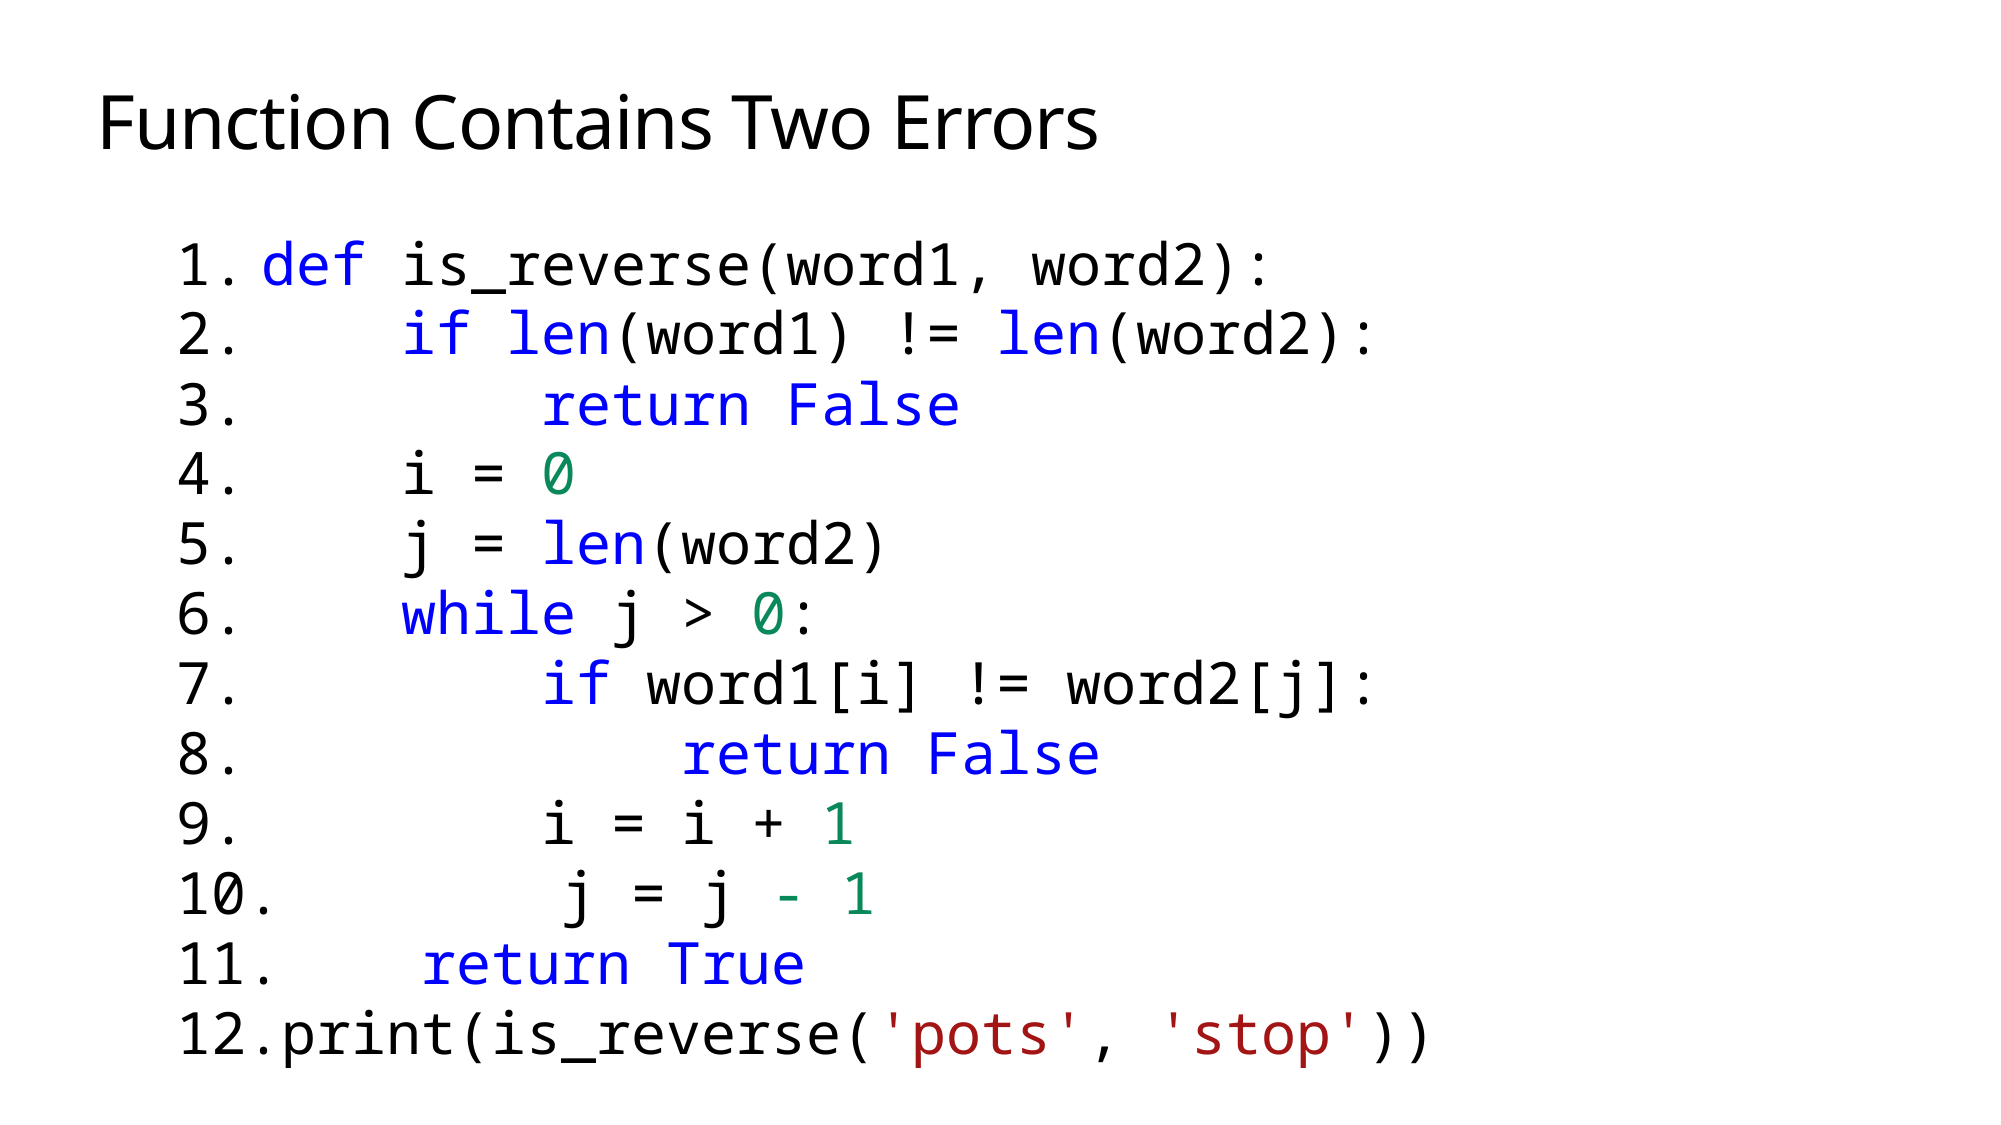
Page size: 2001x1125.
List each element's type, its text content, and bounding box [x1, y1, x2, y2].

title Function Contains Two Errors [96, 75, 1904, 166]
text_box def is_reverse(word1, word2): if len(word1) != len(word2): return False i = 0 j = len(word2) while j > 0: if word1[i] != word2[j]: return False i = i + 1 j = j - 1 return True print(is_reverse('pots', 'stop')) [162, 219, 1776, 1074]
